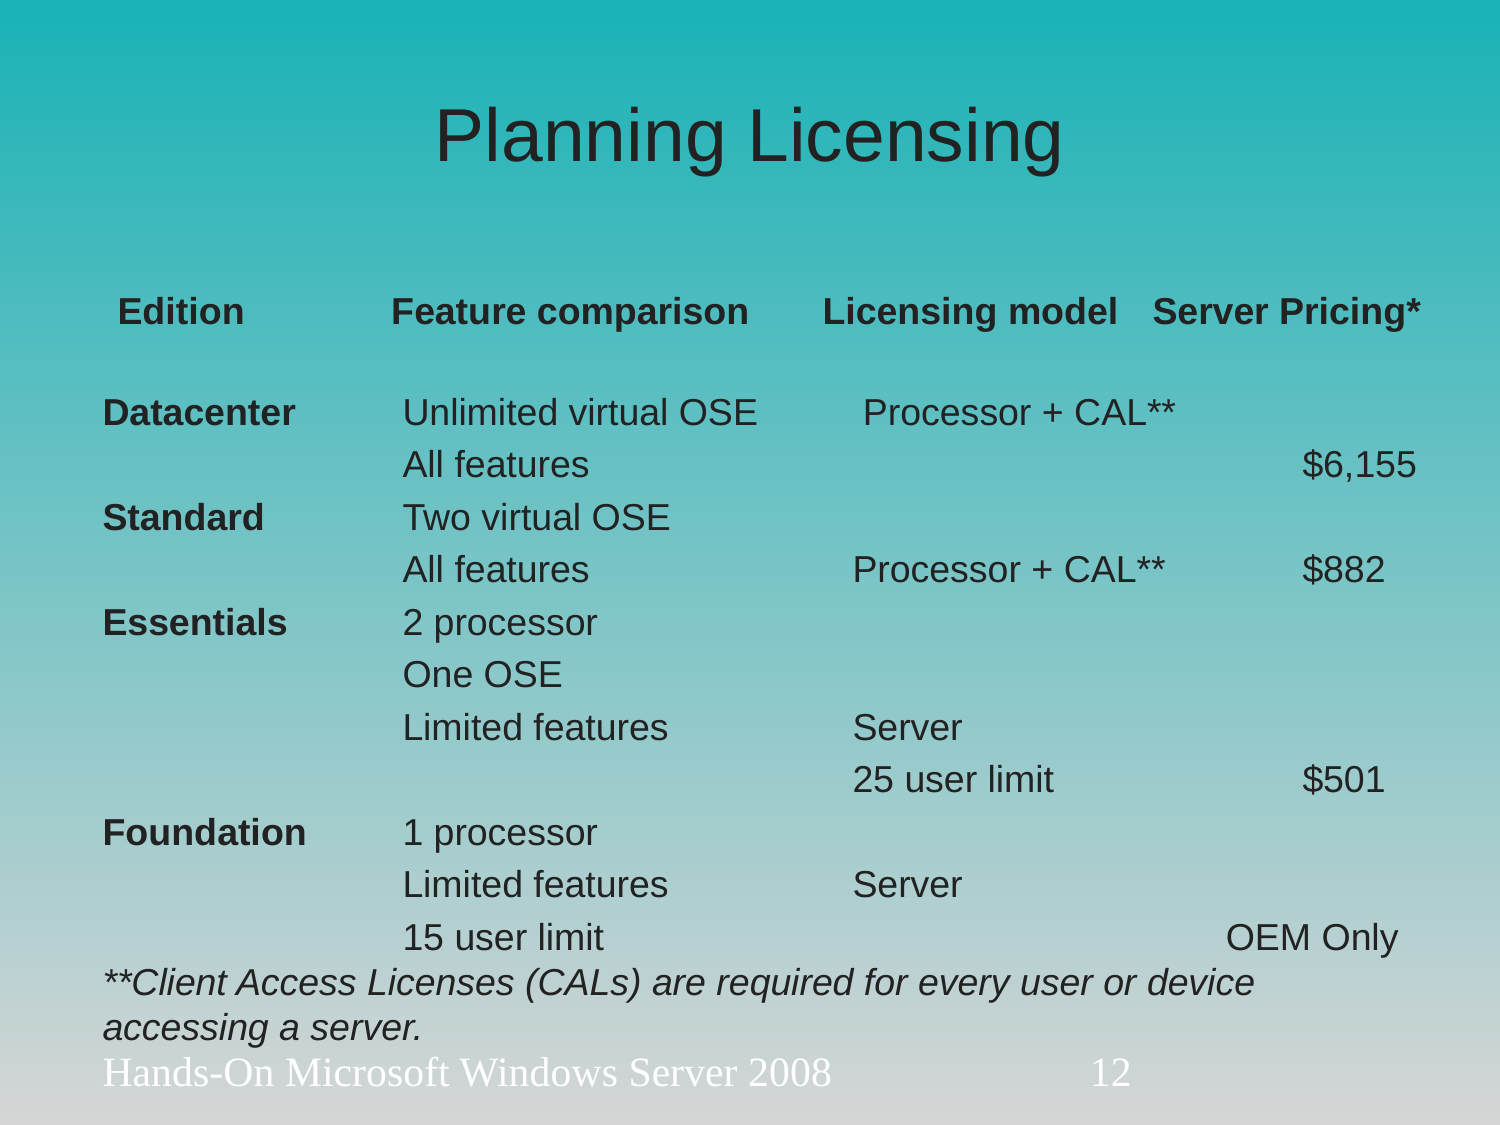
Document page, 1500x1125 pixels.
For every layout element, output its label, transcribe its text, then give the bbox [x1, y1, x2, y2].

slide_number 12 [1074, 1037, 1413, 1100]
footer Hands-On Microsoft Windows Server 2008 [87, 1037, 1050, 1100]
list Edition Feature comparison Licensing model Server Pricing* Datacenter Unlimited virtual OSE Processor + CAL** All features $6,155 Standard Two virtual OSE All features Processor + CAL** $882 Essentials 2 processor One OSE Limited features Server 25 user limit $501 Foundation 1 processor Limited features Server 15 user limit OEM Only **Client Access Licenses (CALs) are required for every user or device accessing a server. [87, 262, 1438, 1013]
title Planning Licensing [87, 37, 1413, 225]
